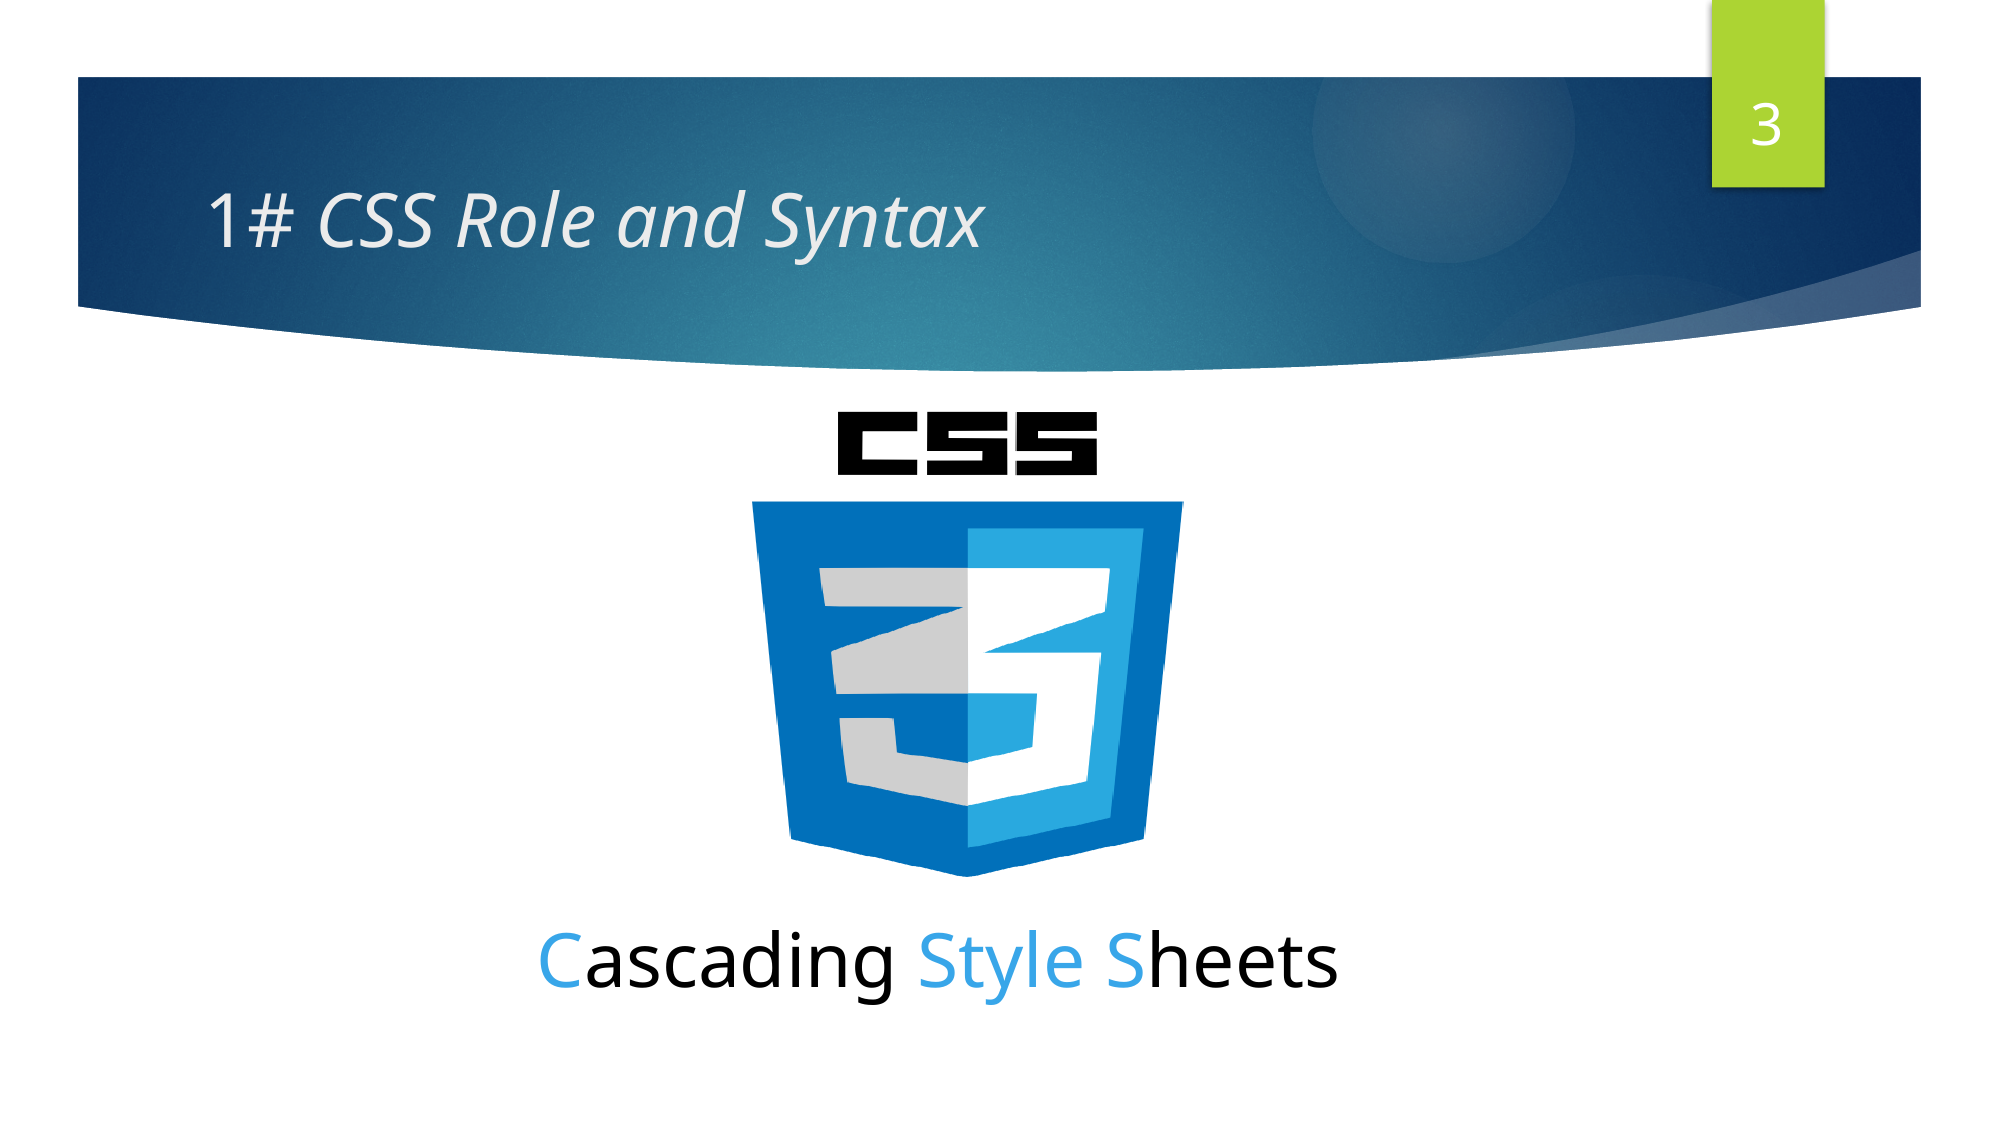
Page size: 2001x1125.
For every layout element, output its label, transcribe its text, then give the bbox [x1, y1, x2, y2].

text_box Cascading Style Sheets [521, 897, 1414, 1018]
picture [751, 411, 1184, 877]
slide_number 3 [1698, 48, 1836, 175]
title 1# CSS Role and Syntax [189, 159, 1627, 276]
